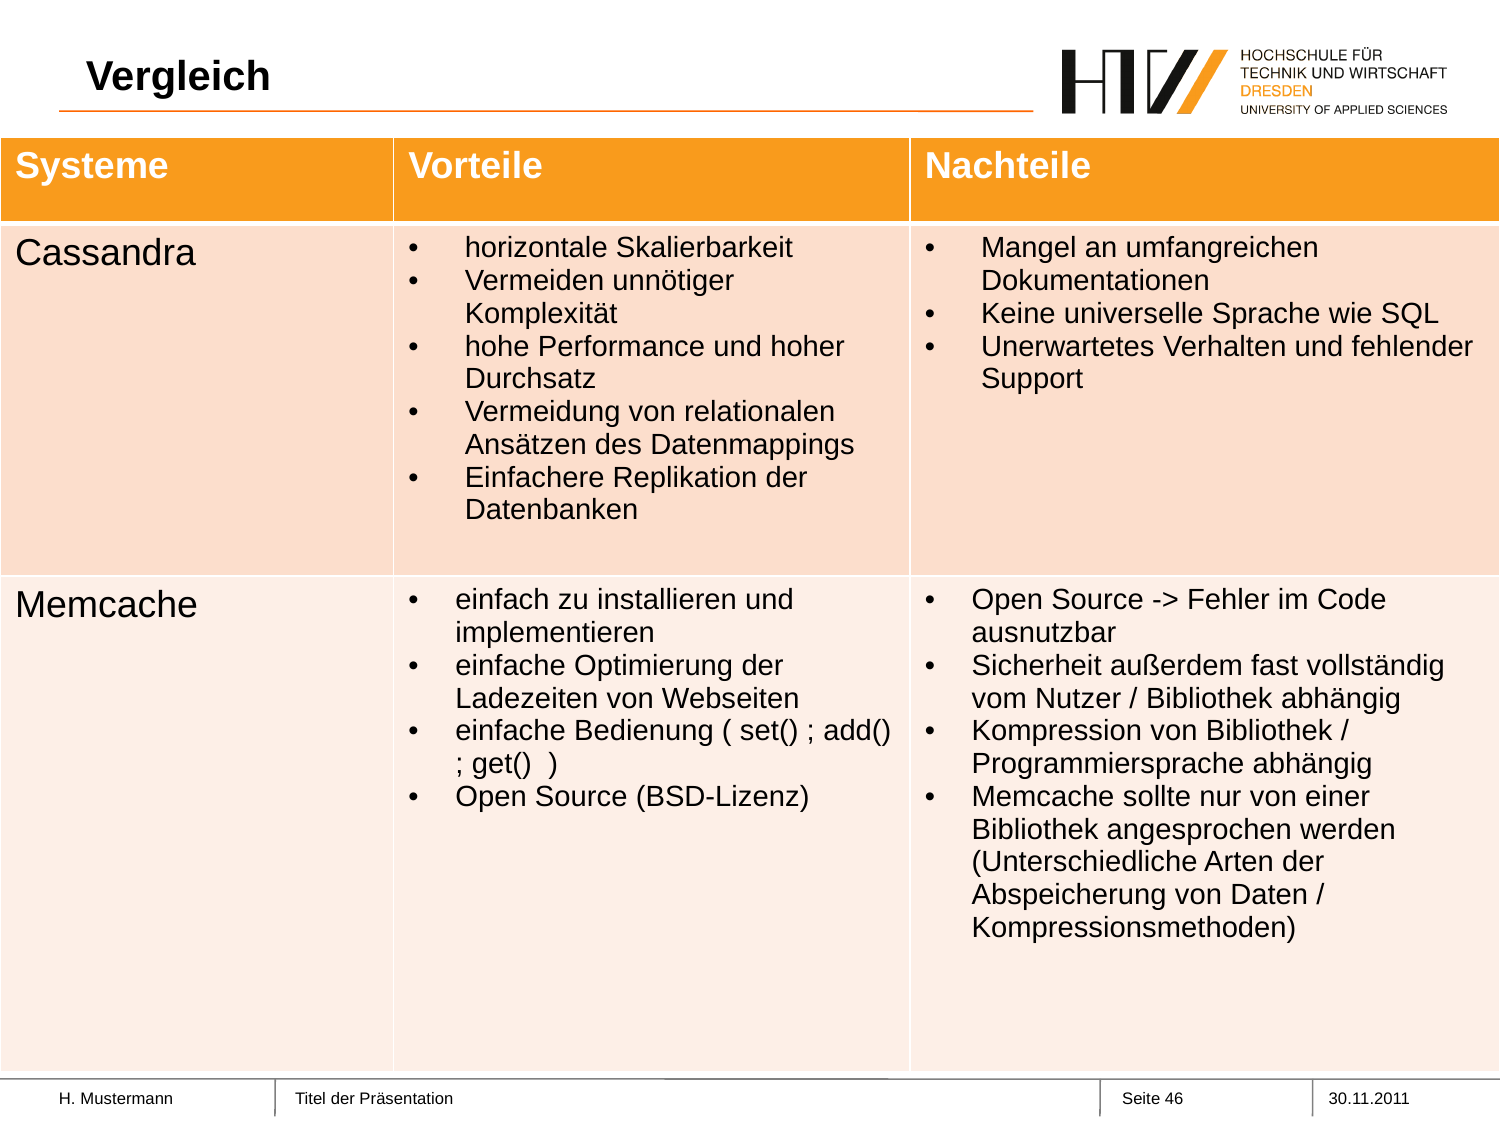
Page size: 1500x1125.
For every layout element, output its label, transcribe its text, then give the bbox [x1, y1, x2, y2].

table_header Systeme [1, 138, 393, 221]
table_cell Mangel an umfangreichen Dokumentationen Keine universelle Sprache wie SQL Unerwartetes Verhalten und fehlender Support [911, 226, 1499, 575]
picture [1062, 47, 1447, 114]
table_cell Cassandra [1, 226, 393, 575]
title Vergleich [70, 29, 1040, 117]
table_header Nachteile [911, 138, 1499, 221]
table_cell horizontale Skalierbarkeit Vermeiden unnötiger Komplexität hohe Performance und hoher Durchsatz Vermeidung von relationalen Ansätzen des Datenmappings Einfachere Replikation der Datenbanken [394, 226, 909, 575]
table_cell einfach zu installieren und implementieren einfache Optimierung der Ladezeiten von Webseiten einfache Bedienung ( set() ; add() ; get() ) Open Source (BSD-Lizenz) [394, 577, 909, 1071]
table_cell Memcache [1, 577, 393, 1071]
table_header Vorteile [394, 138, 909, 221]
table_cell Open Source -> Fehler im Code ausnutzbar Sicherheit außerdem fast vollständig vom Nutzer / Bibliothek abhängig Kompression von Bibliothek / Programmiersprache abhängig Memcache sollte nur von einer Bibliothek angesprochen werden (Unterschiedliche Arten der Abspeicherung von Daten / Kompressionsmethoden) [911, 577, 1499, 1071]
